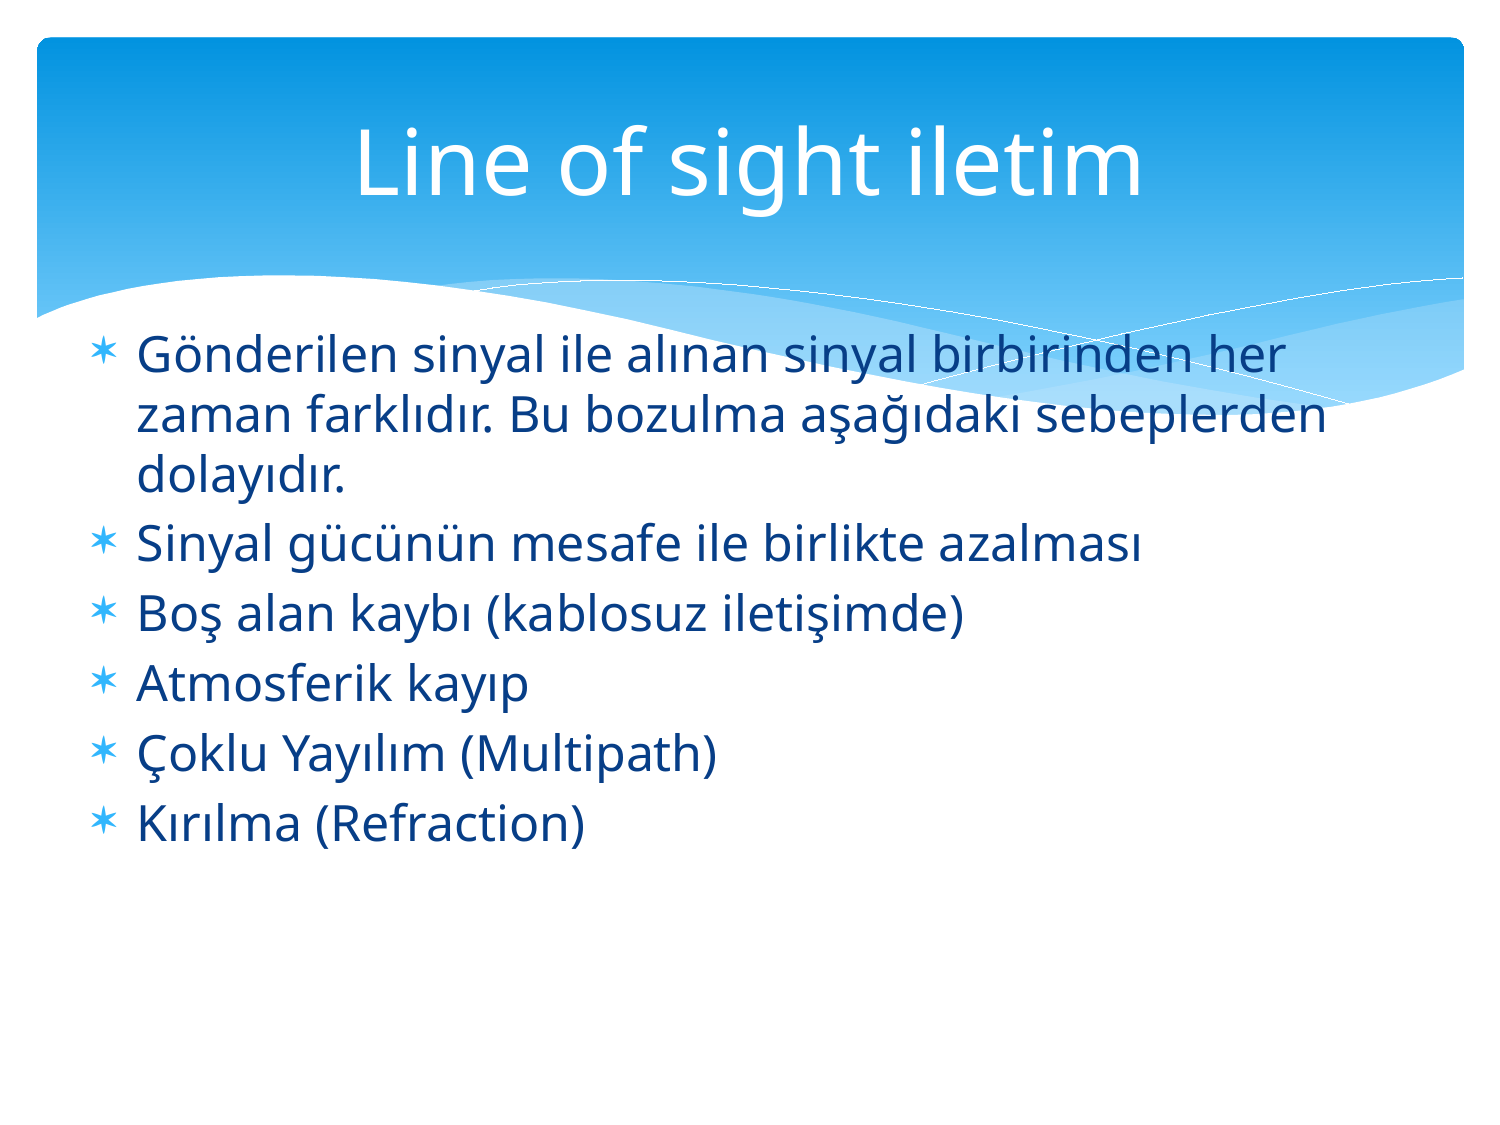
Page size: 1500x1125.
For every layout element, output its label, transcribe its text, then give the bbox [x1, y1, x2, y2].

title Line of sight iletim [75, 55, 1425, 261]
list Gönderilen sinyal ile alınan sinyal birbirinden her zaman farklıdır. Bu bozulma aşağıdaki sebeplerden dolayıdır. Sinyal gücünün mesafe ile birlikte azalması Boş alan kaybı (kablosuz iletişimde) Atmosferik kayıp Çoklu Yayılım (Multipath) Kırılma (Refraction) [76, 314, 1359, 1005]
